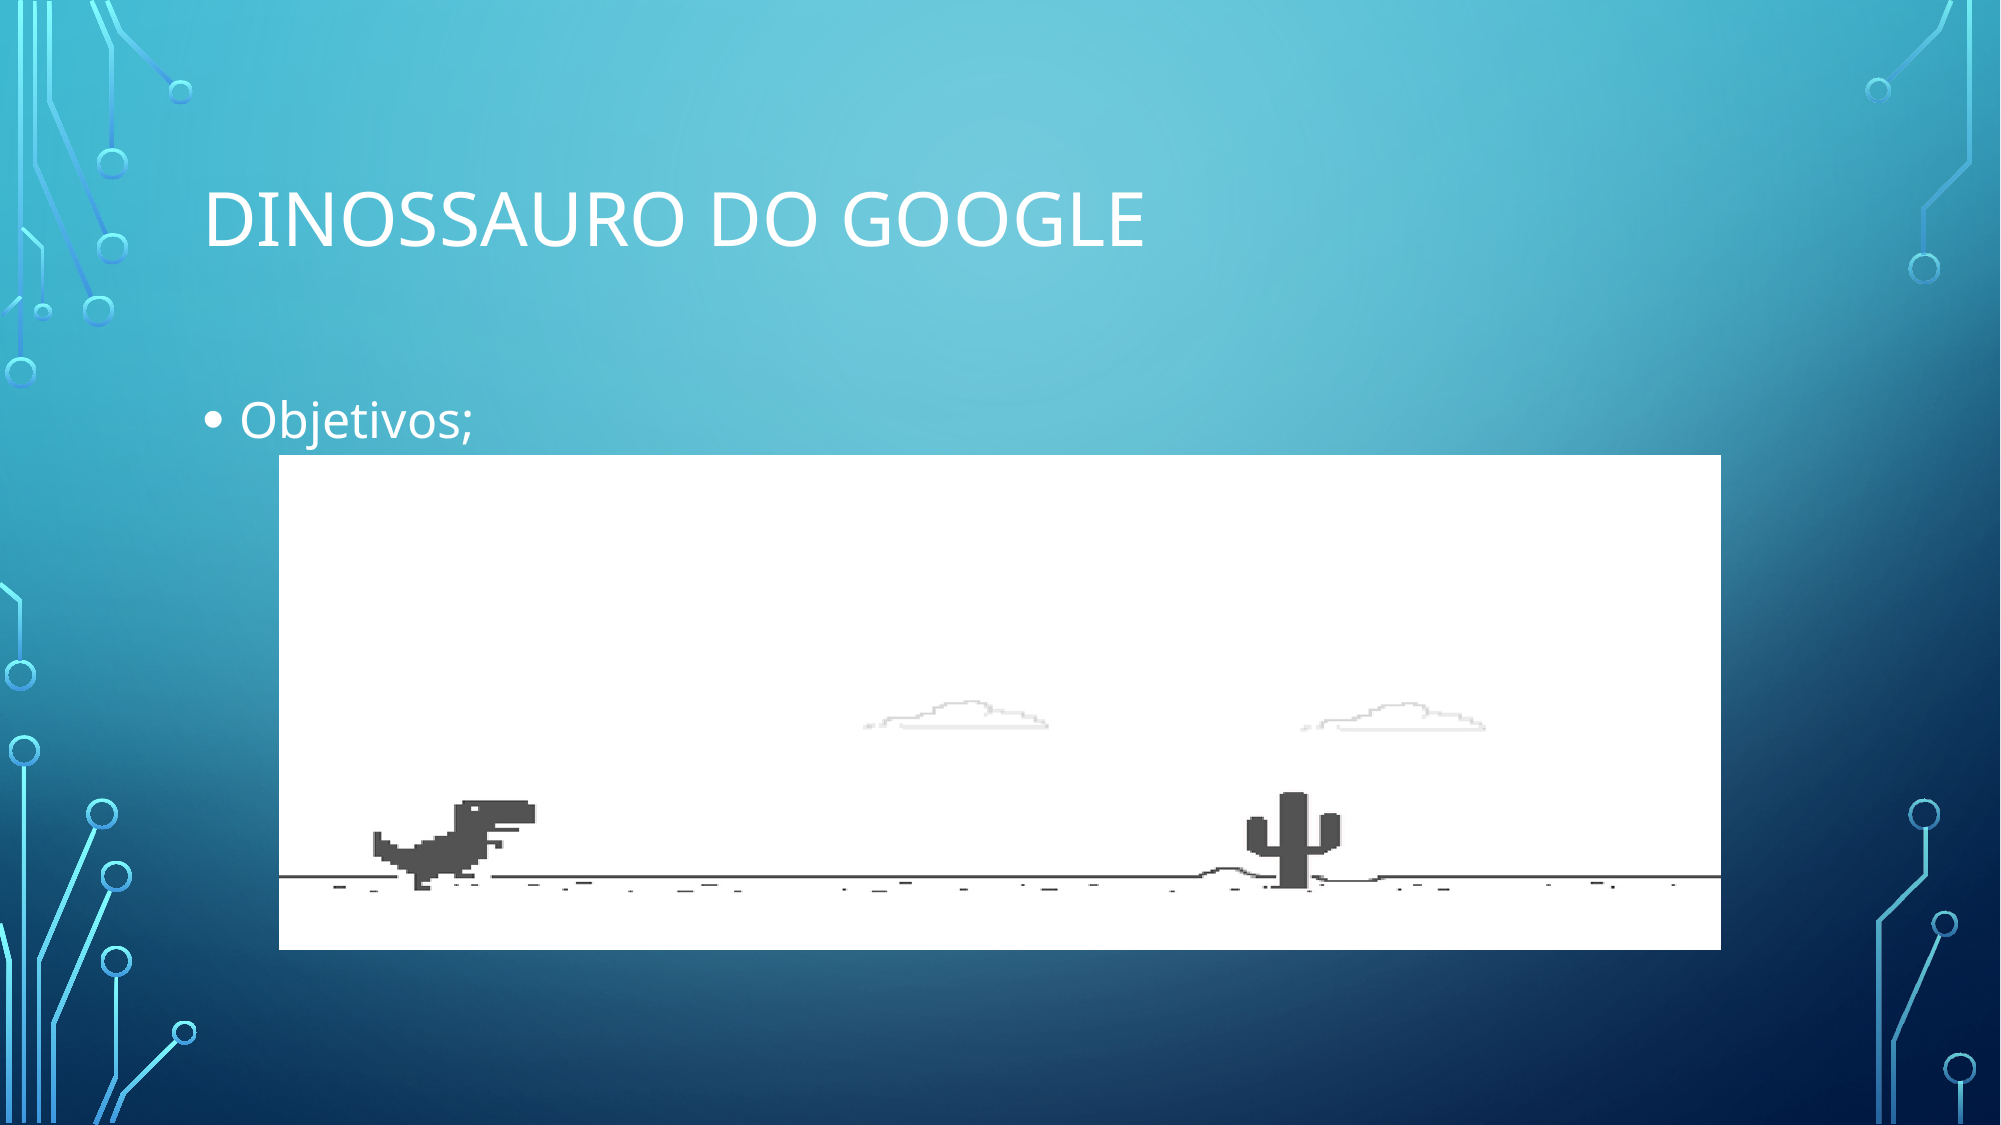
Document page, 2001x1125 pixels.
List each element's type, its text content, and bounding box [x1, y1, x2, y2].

picture [279, 455, 1721, 951]
title Dinossauro do google [187, 101, 1813, 344]
list Objetivos; [187, 369, 1813, 950]
